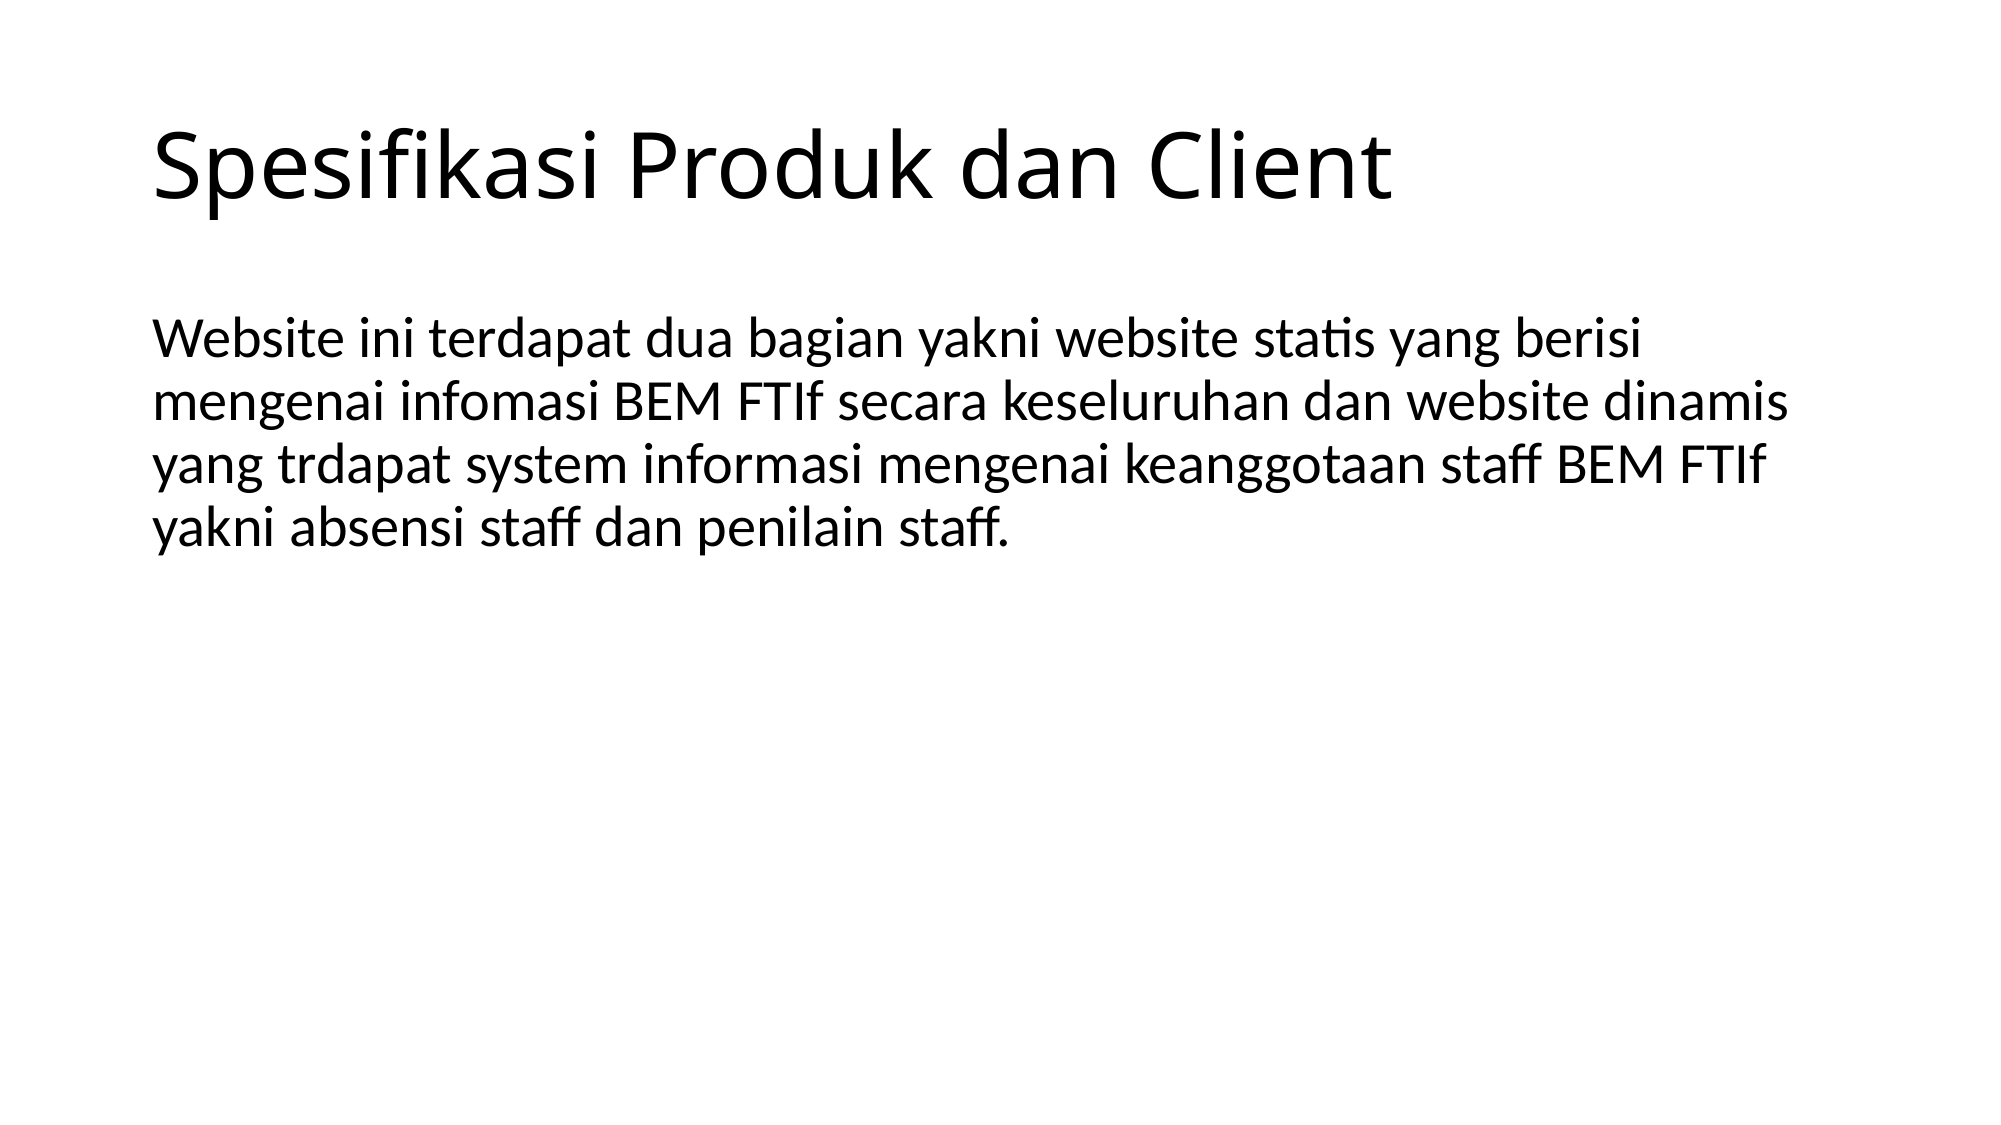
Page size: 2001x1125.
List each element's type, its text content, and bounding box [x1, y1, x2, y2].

list Website ini terdapat dua bagian yakni website statis yang berisi mengenai infomasi BEM FTIf secara keseluruhan dan website dinamis yang trdapat system informasi mengenai keanggotaan staff BEM FTIf yakni absensi staff dan penilain staff. [137, 299, 1863, 1014]
title Spesifikasi Produk dan Client [137, 59, 1863, 278]
